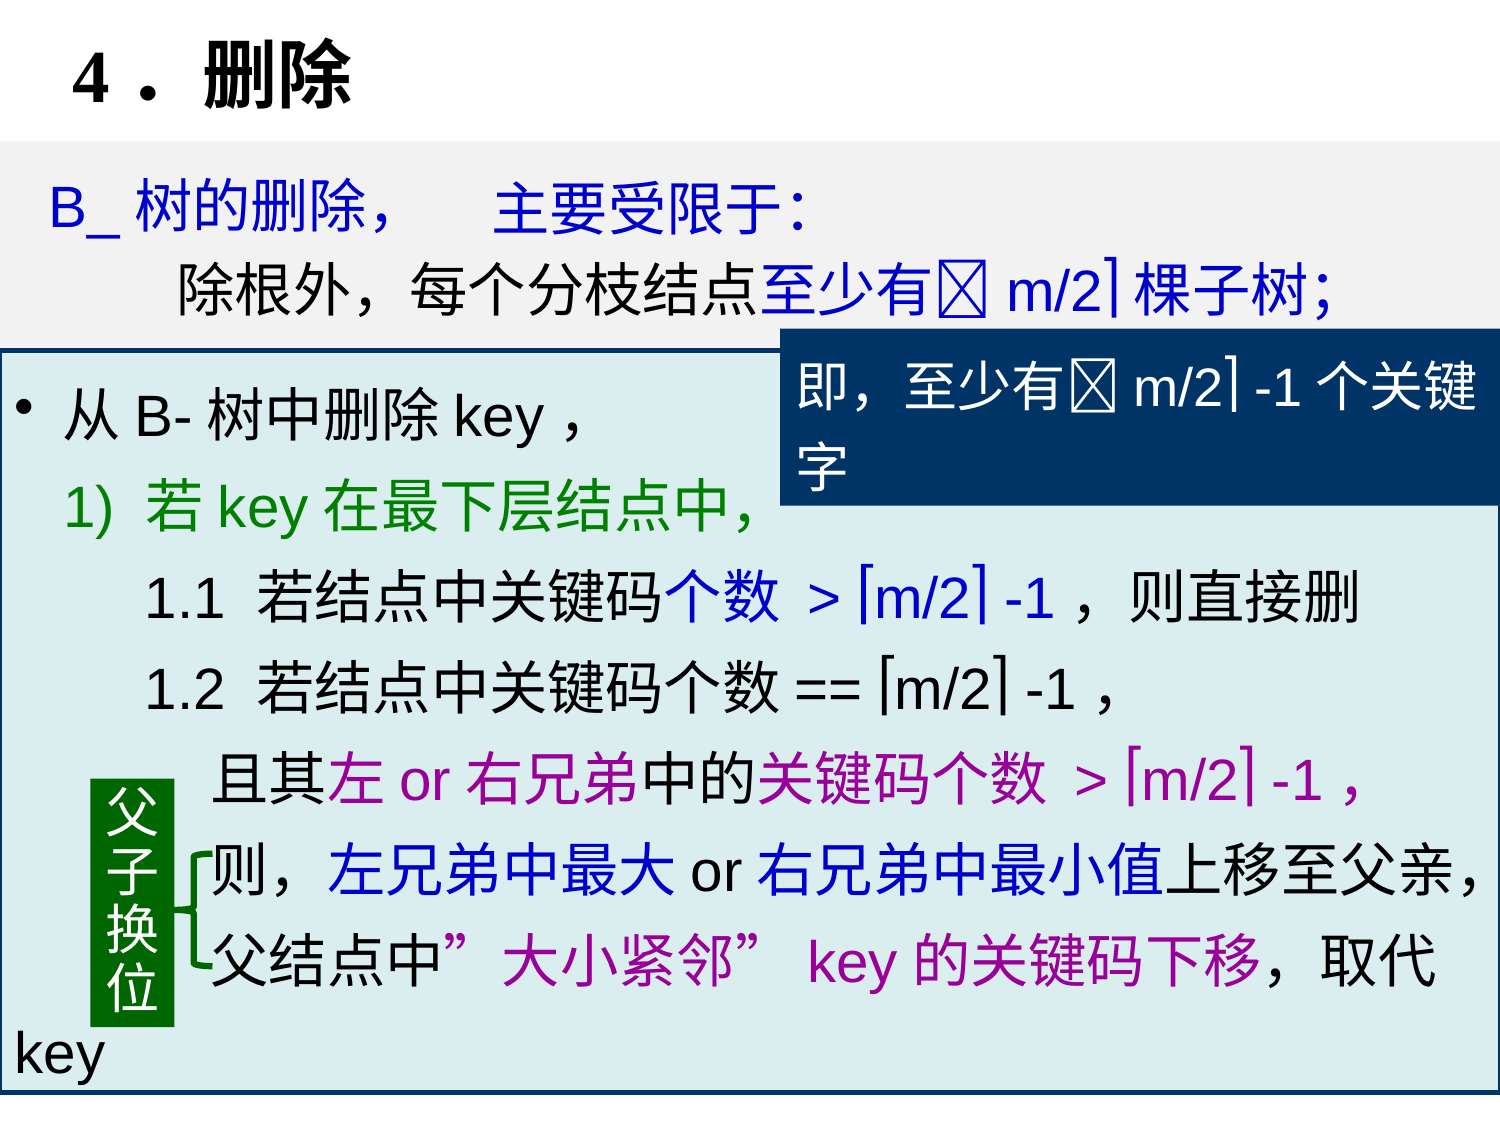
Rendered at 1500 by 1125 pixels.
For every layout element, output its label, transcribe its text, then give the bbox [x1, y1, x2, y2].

text_box 父 子 换 位 [90, 778, 175, 1028]
text_box [174, 853, 213, 967]
text_box B_树的删除， 除根外，每个分枝结点至少有m/2棵子树； [0, 141, 1500, 350]
text_box 从B-树中删除key， 1) 若key在最下层结点中， 1.1 若结点中关键码个数 > m/2 -1，则直接删 1.2 若结点中关键码个数== m/2 -1， 且其左or右兄弟中的关键码个数 > m/2 -1， 则，左兄弟中最大or右兄弟中最小值上移至父亲， 父结点中”大小紧邻”key的关键码下移，取代key [0, 350, 1500, 1093]
text_box 主要受限于： [477, 146, 857, 250]
text_box 4．删除 [57, 20, 368, 125]
text_box 即，至少有m/2 -1个关键字 [780, 328, 1500, 506]
